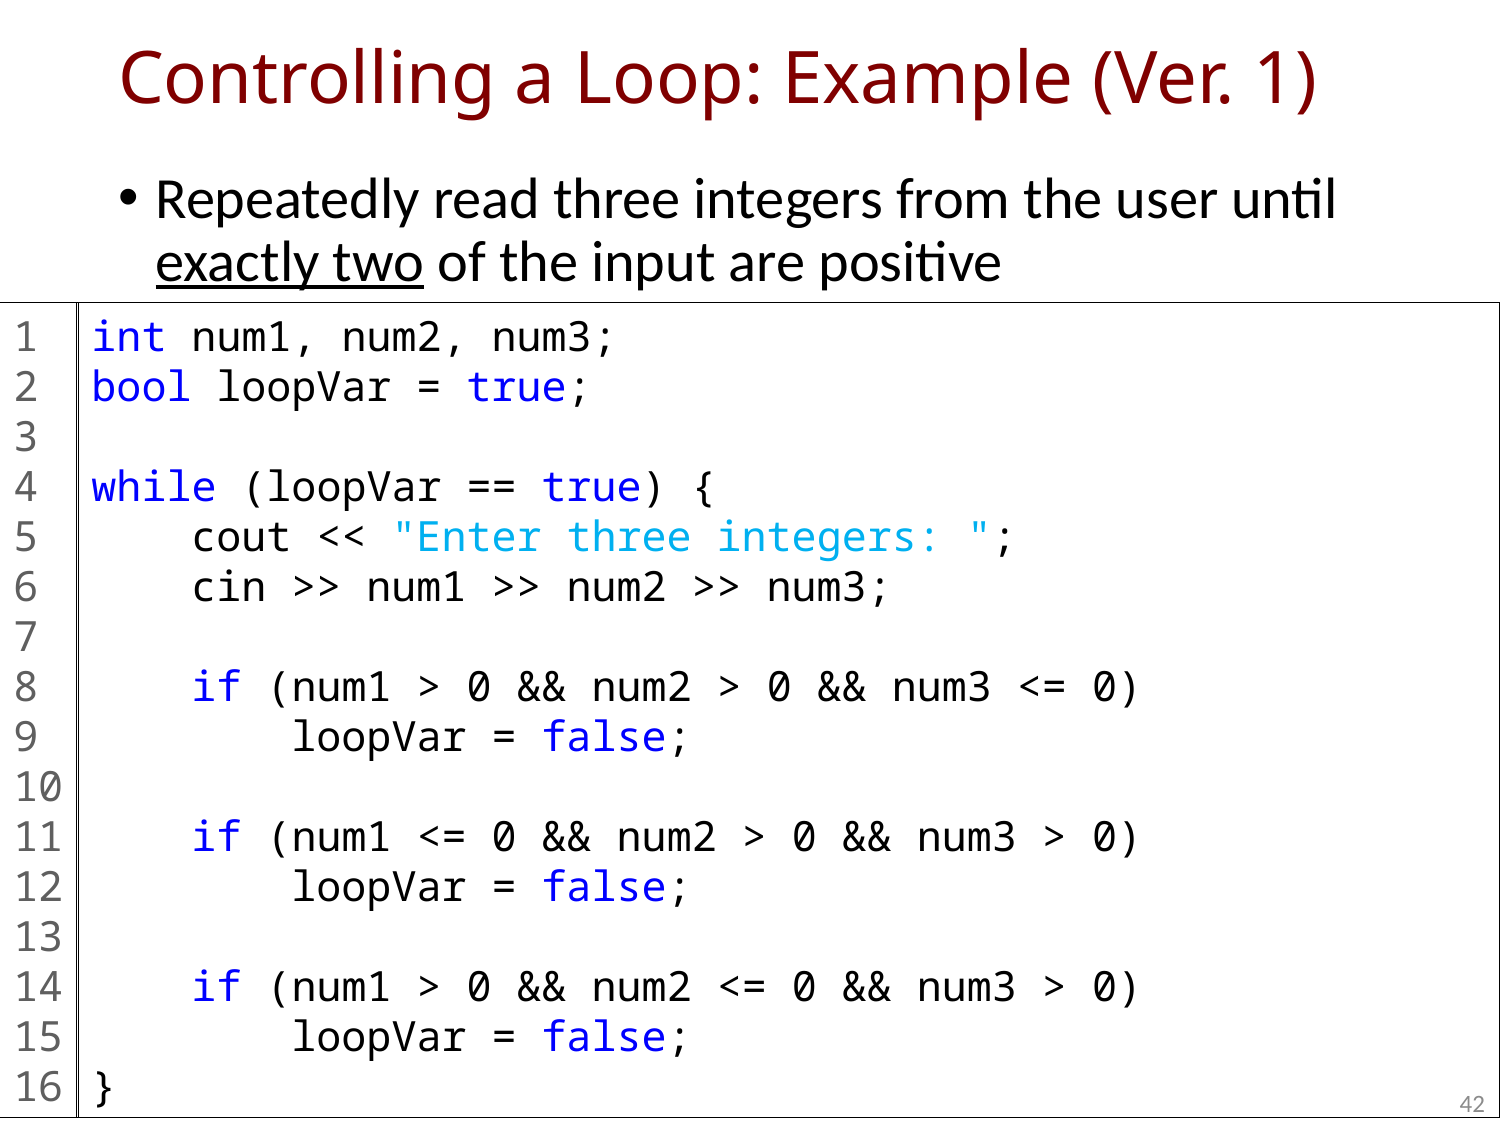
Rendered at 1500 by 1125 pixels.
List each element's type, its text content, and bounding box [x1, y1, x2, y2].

slide_number 42 [1162, 1118, 1500, 1125]
title Controlling a Loop: Example (Ver. 1) [103, 0, 1397, 160]
text_box 1 2 3 4 5 6 7 8 9 10 11 12 13 14 15 16 [0, 302, 79, 1118]
text_box int num1, num2, num3; bool loopVar = true; while (loopVar == true) { cout << "Enter three integers: "; cin >> num1 >> num2 >> num3; if (num1 > 0 && num2 > 0 && num3 <= 0) loopVar = false; if (num1 <= 0 && num2 > 0 && num3 > 0) loopVar = false; if (num1 > 0 && num2 <= 0 && num3 > 0) loopVar = false; } [79, 302, 1500, 1118]
list Repeatedly read three integers from the user until exactly two of the input are positive [103, 160, 1397, 302]
